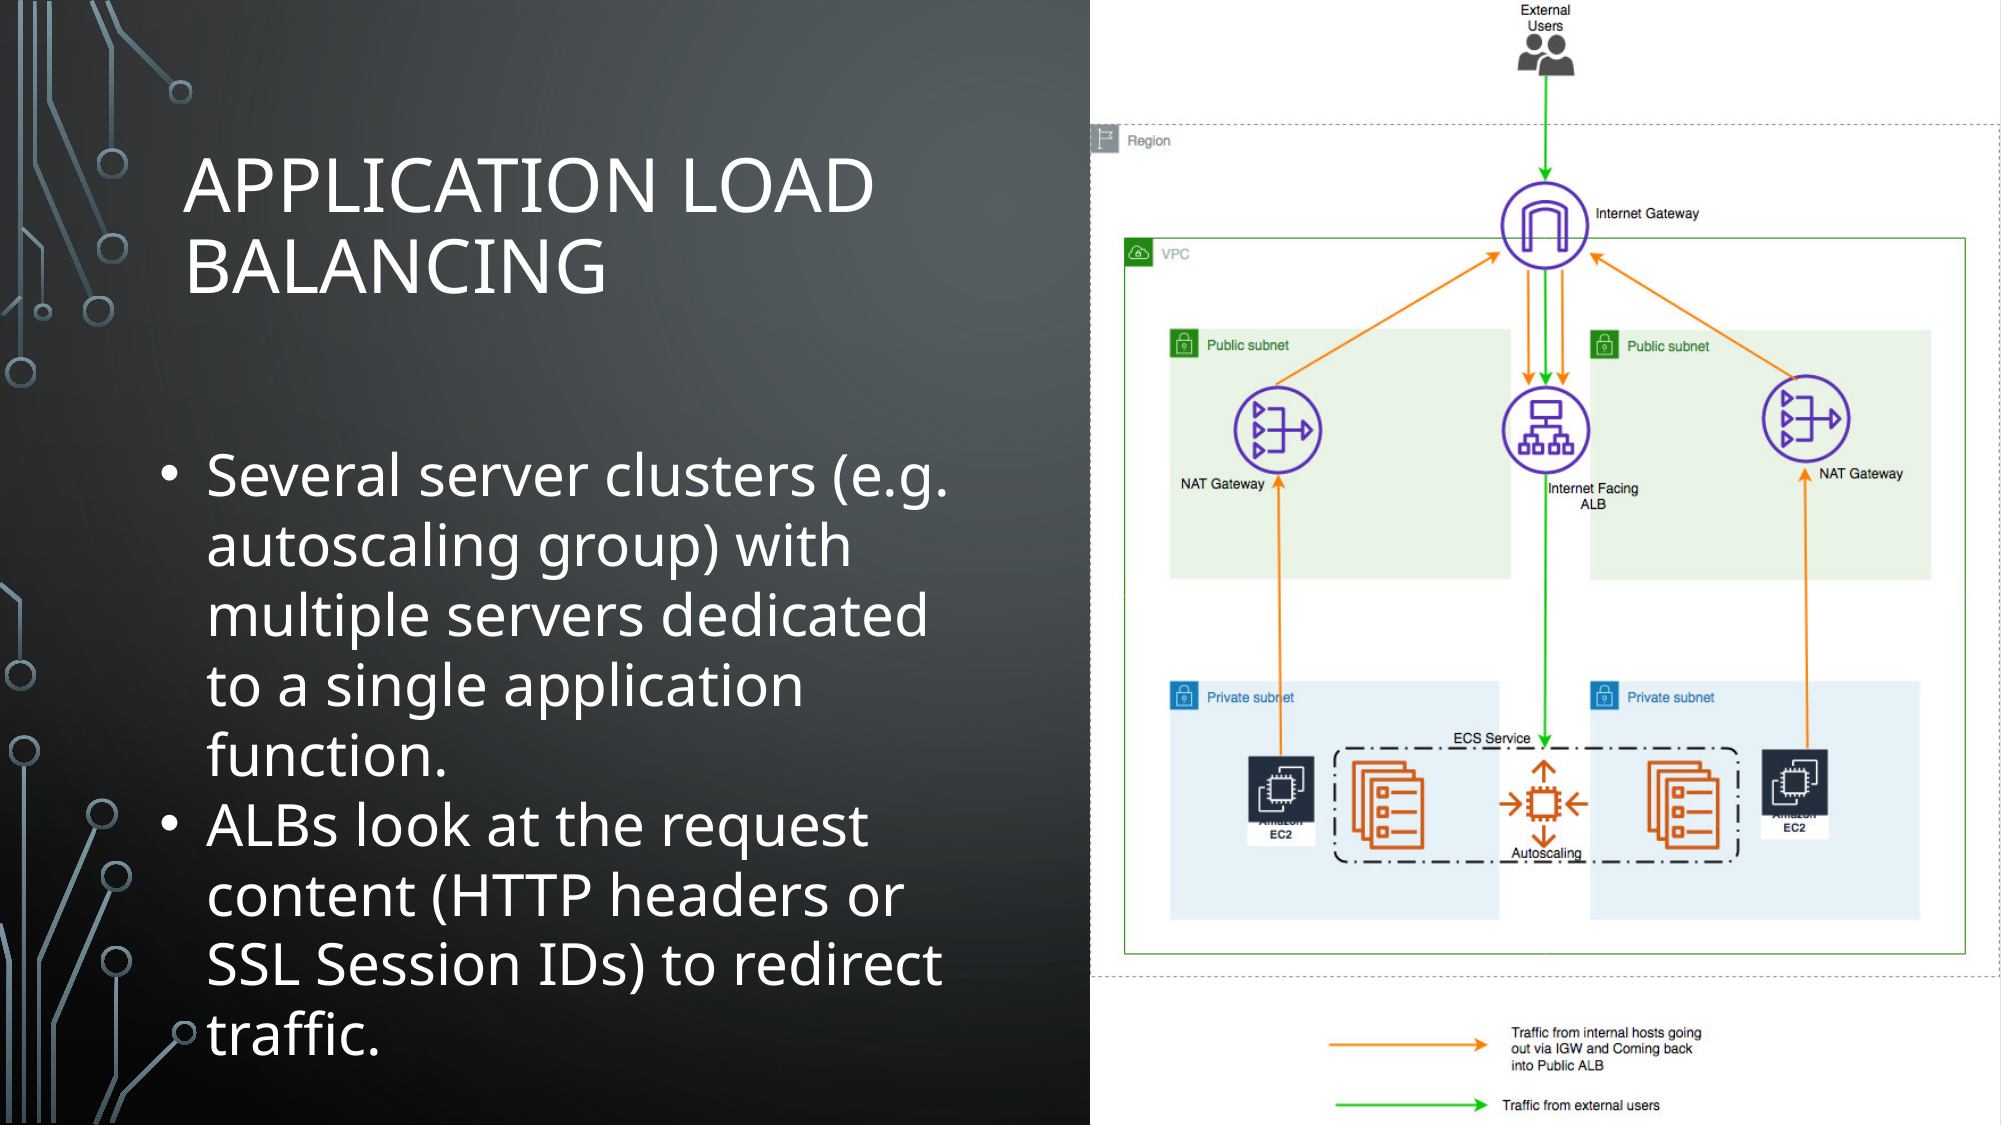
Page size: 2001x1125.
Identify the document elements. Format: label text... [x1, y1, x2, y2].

text_box Several server clusters (e.g. autoscaling group) with multiple servers dedicated to a single application function. ALBs look at the request content (HTTP headers or SSL Session IDs) to redirect traffic. [144, 430, 975, 1075]
picture [1090, 0, 2000, 1125]
title Application Load Balancing [168, 107, 1090, 350]
